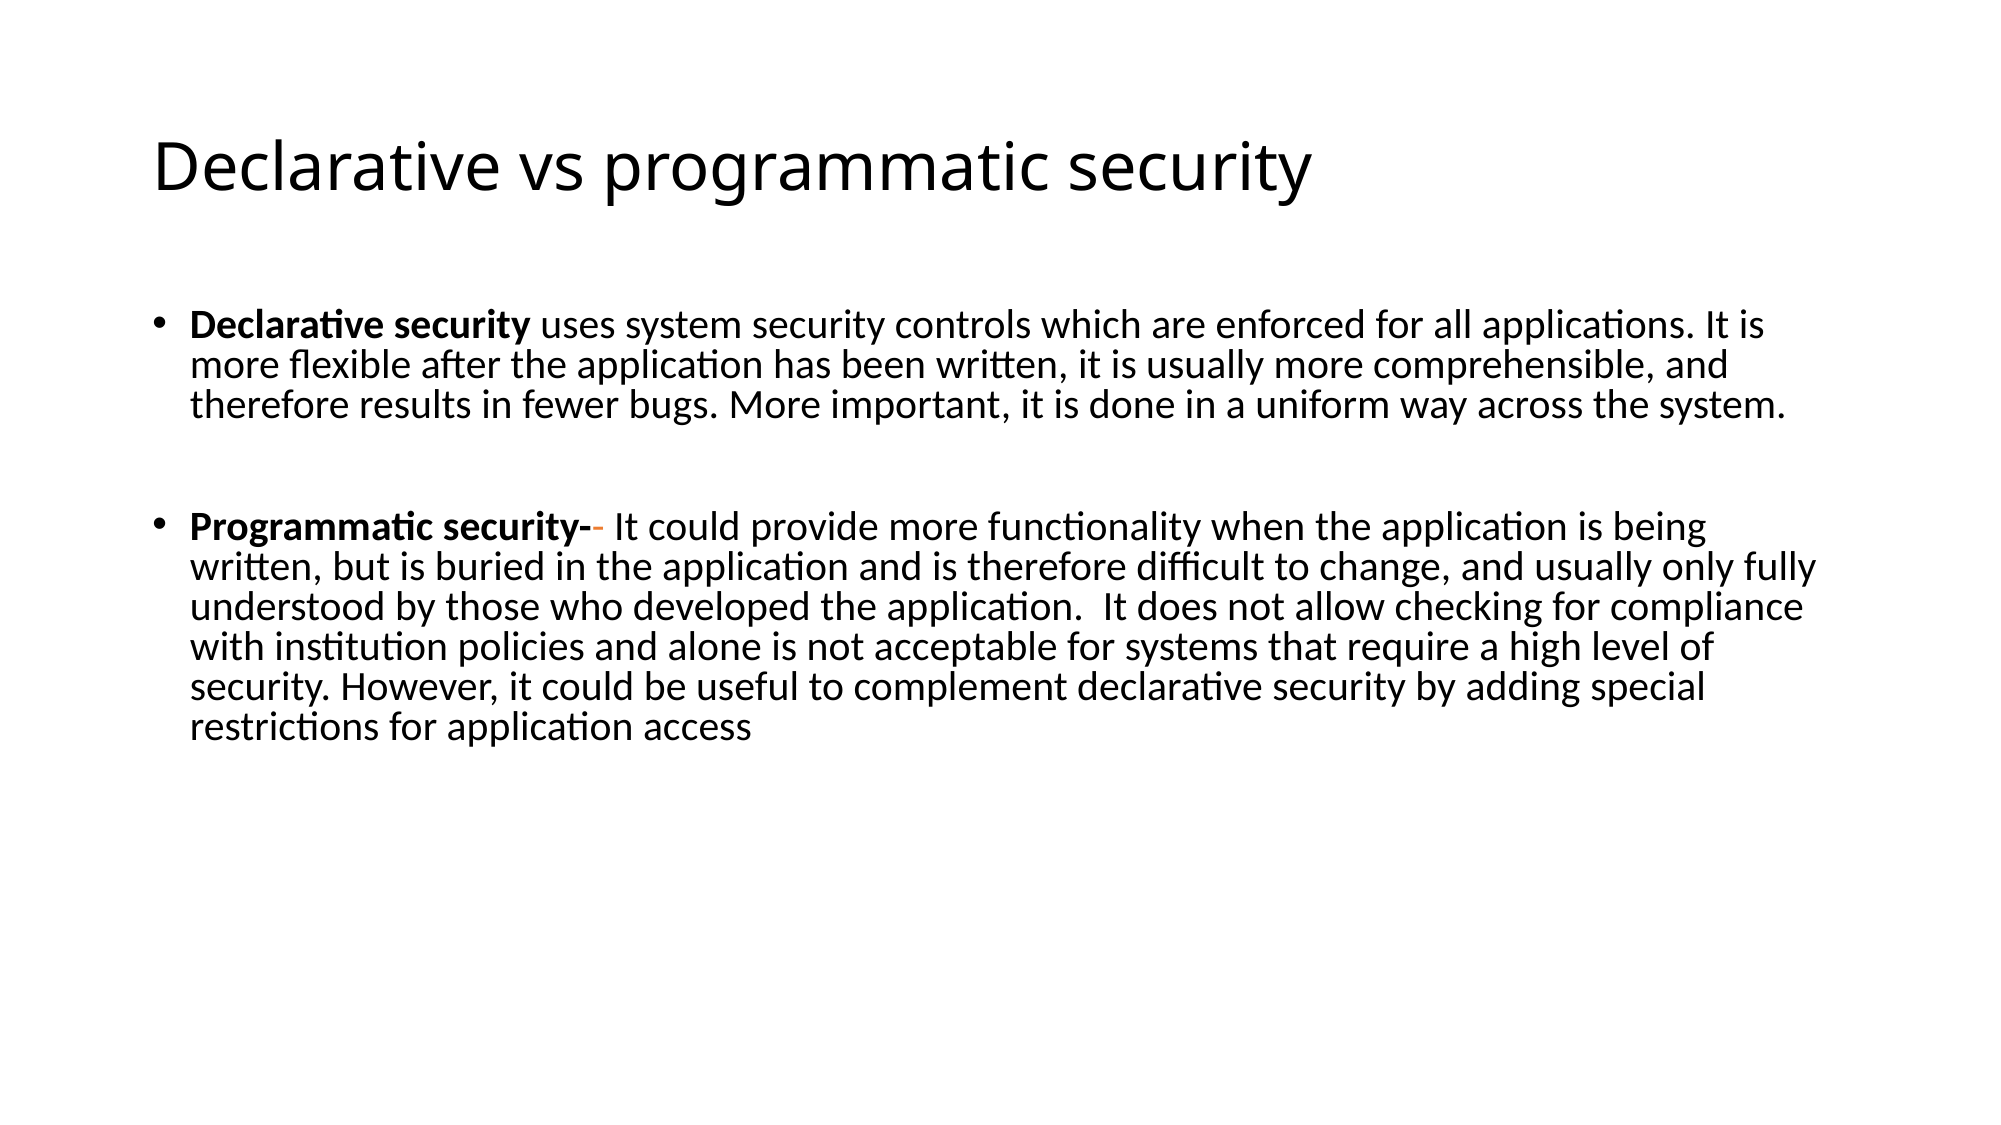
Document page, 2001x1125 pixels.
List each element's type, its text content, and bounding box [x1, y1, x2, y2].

list Declarative security uses system security controls which are enforced for all applications. It is more flexible after the application has been written, it is usually more comprehensible, and therefore results in fewer bugs. More important, it is done in a uniform way across the system. Programmatic security-- It could provide more functionality when the application is being written, but is buried in the application and is therefore difficult to change, and usually only fully understood by those who developed the application. It does not allow checking for compliance with institution policies and alone is not acceptable for systems that require a high level of security. However, it could be useful to complement declarative security by adding special restrictions for application access [137, 299, 1863, 1014]
title Declarative vs programmatic security [137, 59, 1863, 278]
